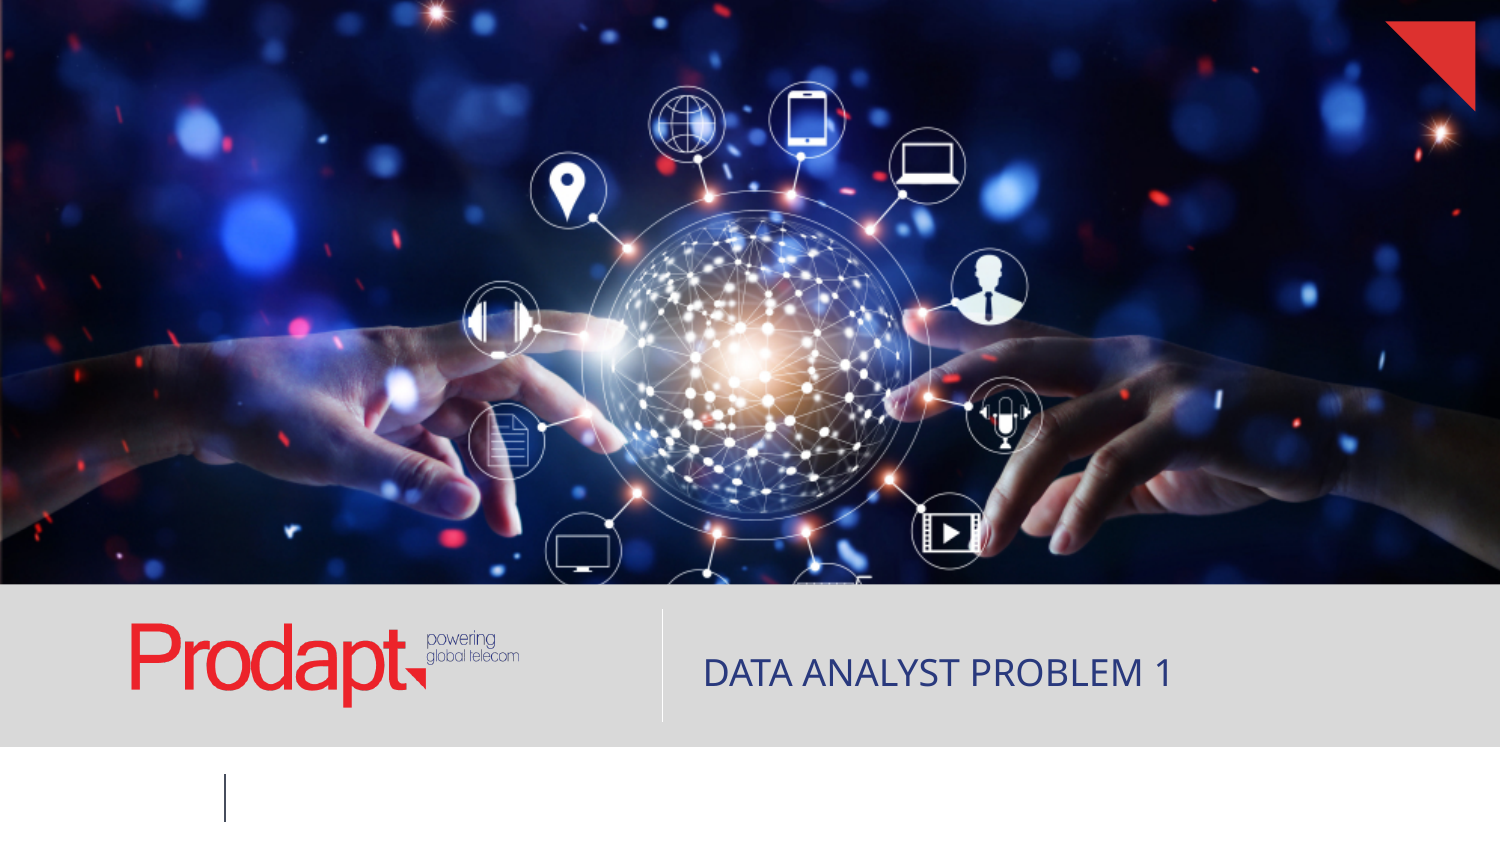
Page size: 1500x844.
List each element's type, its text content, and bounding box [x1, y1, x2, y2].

title DATA ANALYST PROBLEM 1 [687, 634, 1450, 710]
picture [0, 0, 1500, 584]
picture [131, 623, 519, 708]
